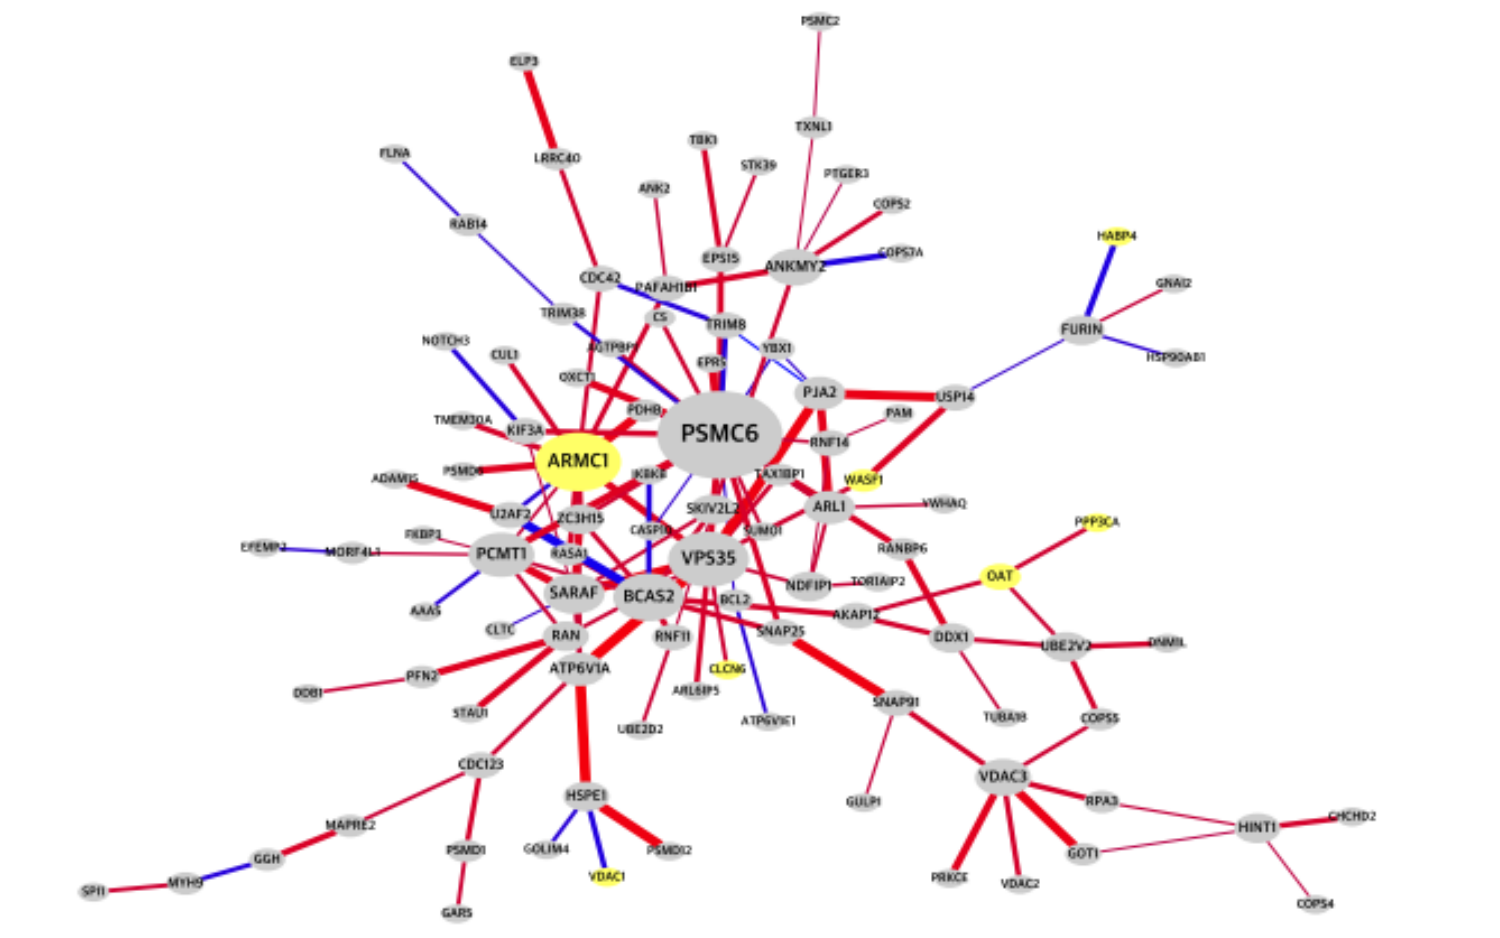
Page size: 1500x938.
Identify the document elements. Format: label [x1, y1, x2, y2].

picture [60, 7, 1397, 925]
